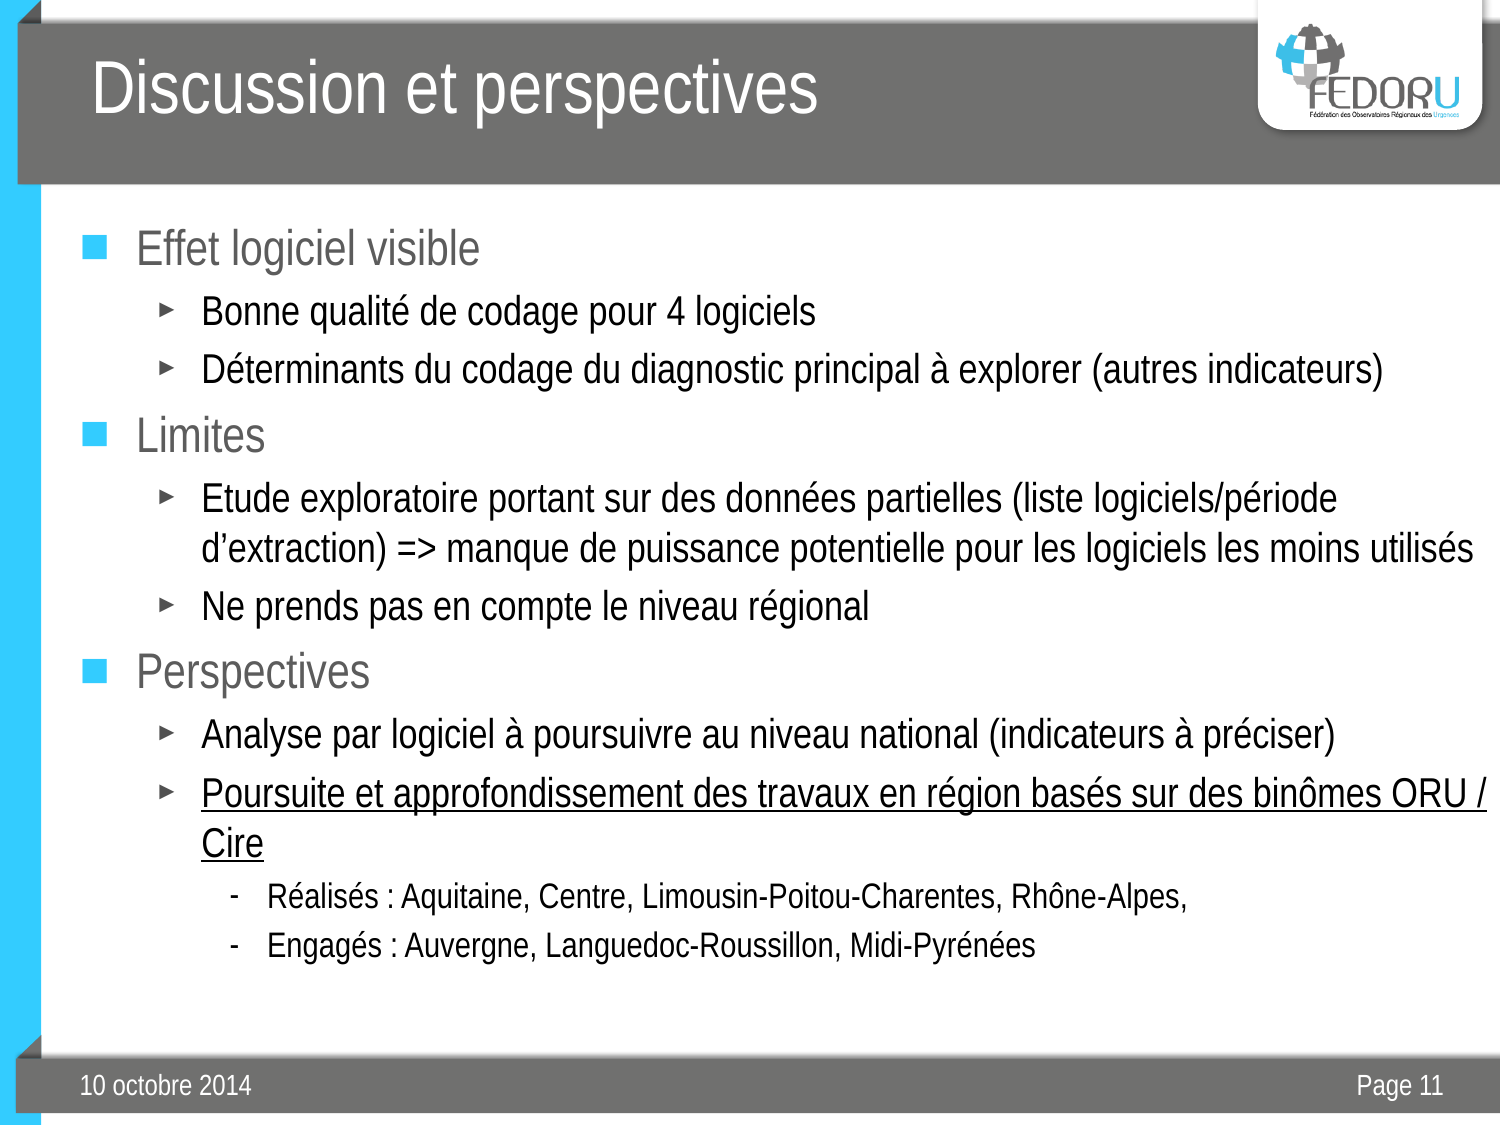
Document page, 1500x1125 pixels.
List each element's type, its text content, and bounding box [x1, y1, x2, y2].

list Effet logiciel visible Bonne qualité de codage pour 4 logiciels Déterminants du codage du diagnostic principal à explorer (autres indicateurs) Limites Etude exploratoire portant sur des données partielles (liste logiciels/période d’extraction) => manque de puissance potentielle pour les logiciels les moins utilisés Ne prends pas en compte le niveau régional Perspectives Analyse par logiciel à poursuivre au niveau national (indicateurs à préciser) Poursuite et approfondissement des travaux en région basés sur des binômes ORU / Cire Réalisés : Aquitaine, Centre, Limousin-Poitou-Charentes, Rhône-Alpes, Engagés : Auvergne, Languedoc-Roussillon, Midi-Pyrénées [64, 208, 1500, 951]
text_box 10 octobre 2014 [64, 1058, 301, 1106]
title Discussion et perspectives [76, 30, 1282, 161]
picture [1275, 20, 1459, 118]
text_box Page 11 [1316, 1058, 1459, 1106]
